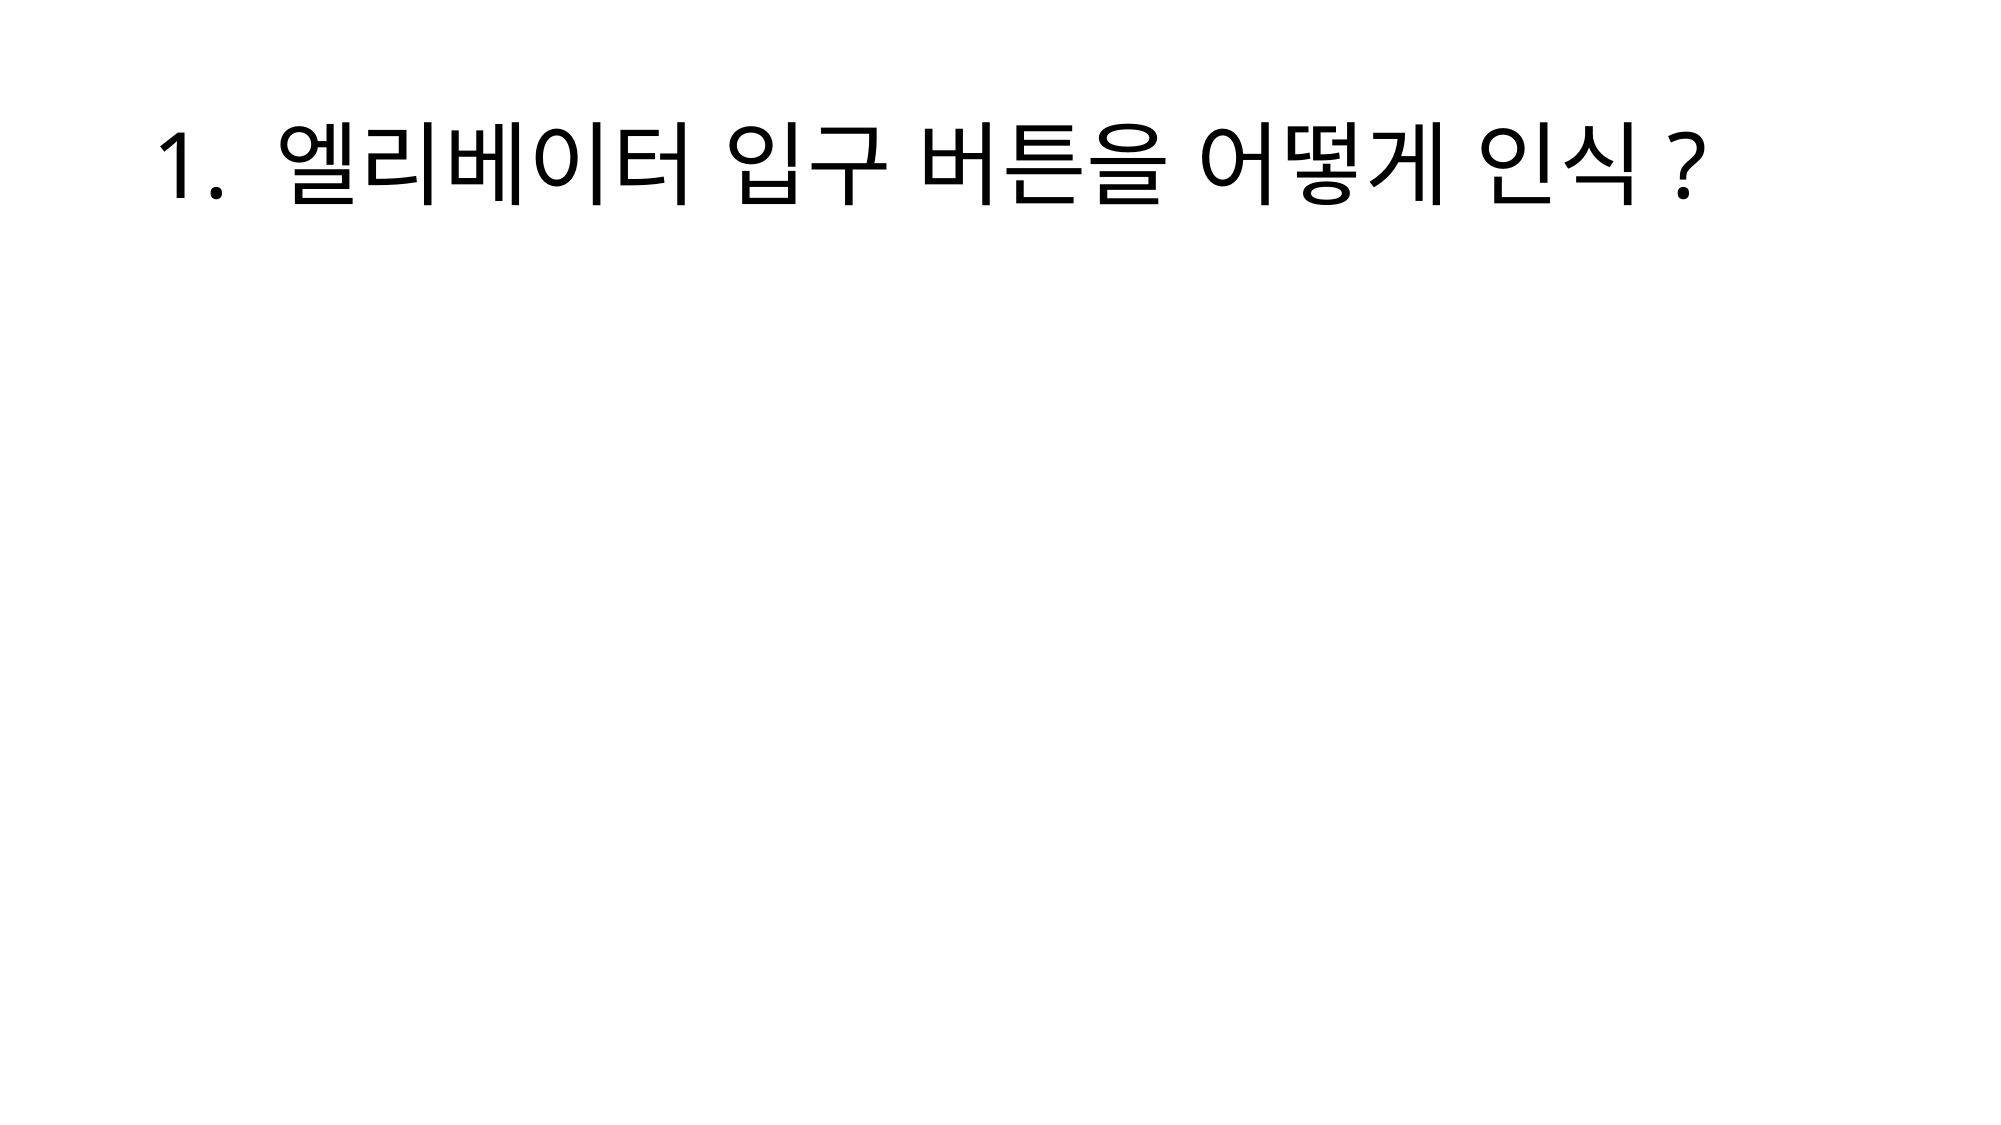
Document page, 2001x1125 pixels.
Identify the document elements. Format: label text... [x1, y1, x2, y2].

title 1. 엘리베이터 입구 버튼을 어떻게 인식? [137, 59, 1863, 278]
